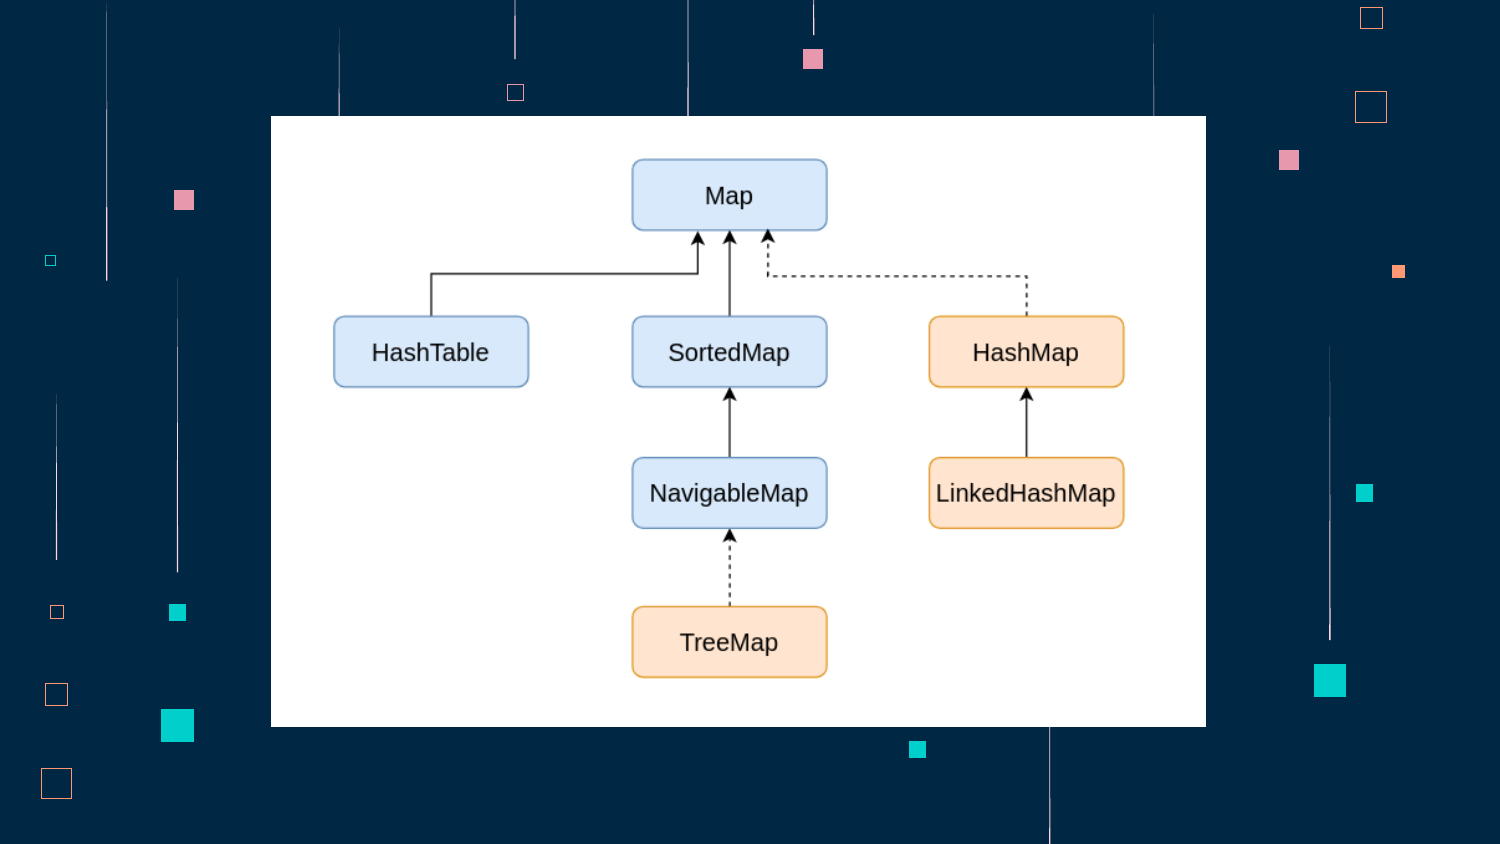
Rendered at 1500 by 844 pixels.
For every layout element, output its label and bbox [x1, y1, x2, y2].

picture [270, 116, 1206, 727]
